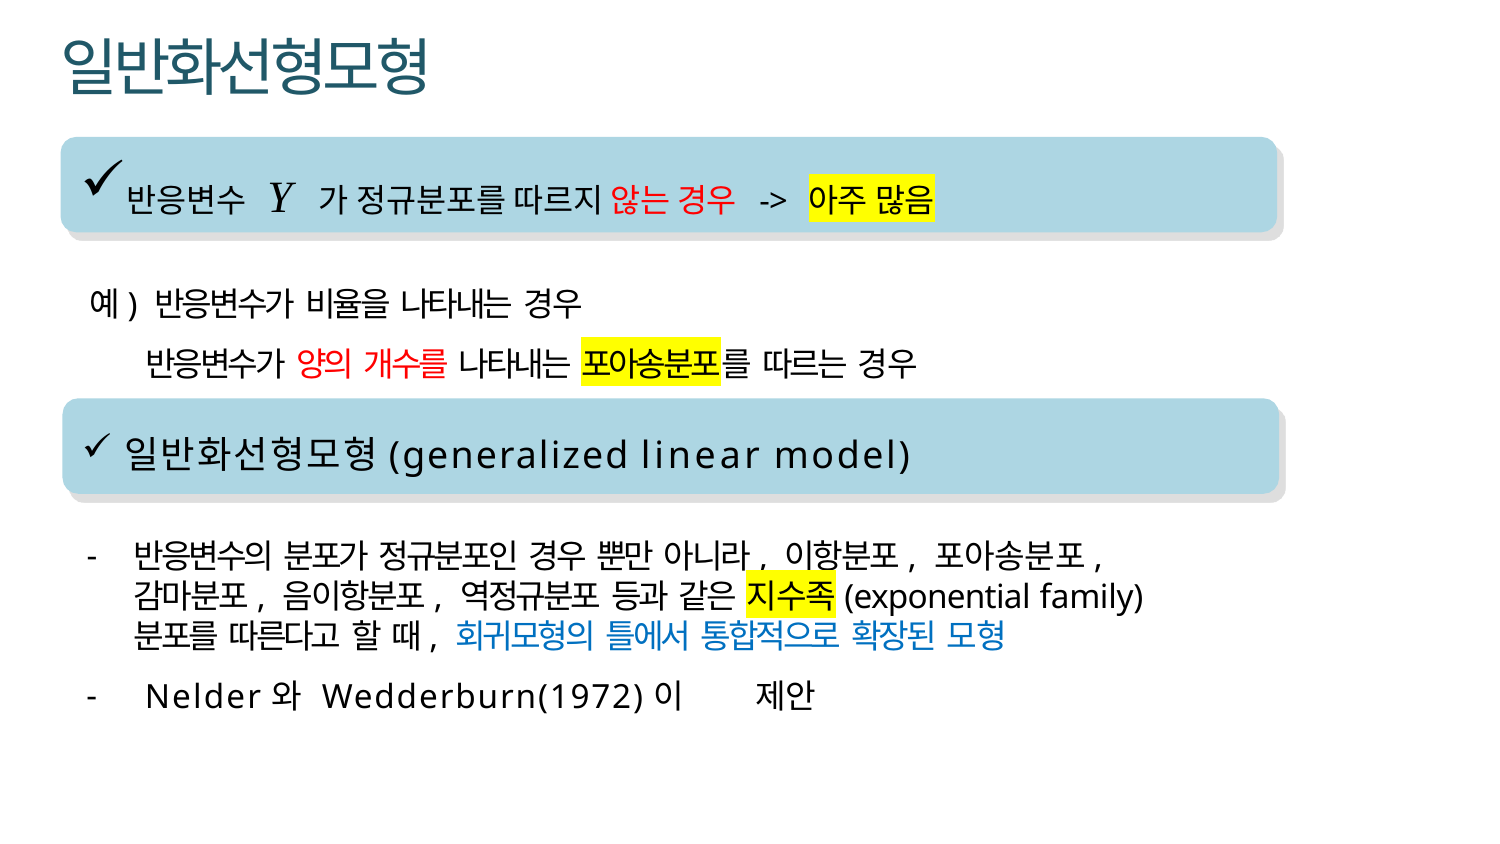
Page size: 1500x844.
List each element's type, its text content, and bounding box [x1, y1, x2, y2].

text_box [62, 397, 1286, 503]
text_box 반응변수 Y 가 정규분포를 따르지 않는 경우 -> 아주 많음 예) 반응변수가 비율을 나타내는 경우 반응변수가 양의 개수를 나타내는 포아송분포를 따르는 경우 일반화선형모형(generalized linear model) 반응변수의 분포가 정규분포인 경우 뿐만 아니라, 이항분포, 포아송분포, 감마분포, 음이항분포, 역정규분포 등과 같은 지수족(exponential family) 분포를 따른다고 할 때, 회귀모형의 틀에서 통합적으로 확장된 모형 Nelder와 Wedderburn(1972)이 제안 [78, 511, 1168, 715]
text_box 반응변수 Y 가 정규분포를 따르지 않는 경우 -> 아주 많음 예) 반응변수가 비율을 나타내는 경우 반응변수가 양의 개수를 나타내는 포아송분포를 따르는 경우 일반화선형모형(generalized linear model) 반응변수의 분포가 정규분포인 경우 뿐만 아니라, 이항분포, 포아송분포, 감마분포, 음이항분포, 역정규분포 등과 같은 지수족(exponential family) 분포를 따른다고 할 때, 회귀모형의 틀에서 통합적으로 확장된 모형 Nelder와 Wedderburn(1972)이 제안 [78, 249, 1168, 396]
title 일반화선형모형 [58, 25, 466, 137]
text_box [60, 136, 1285, 242]
